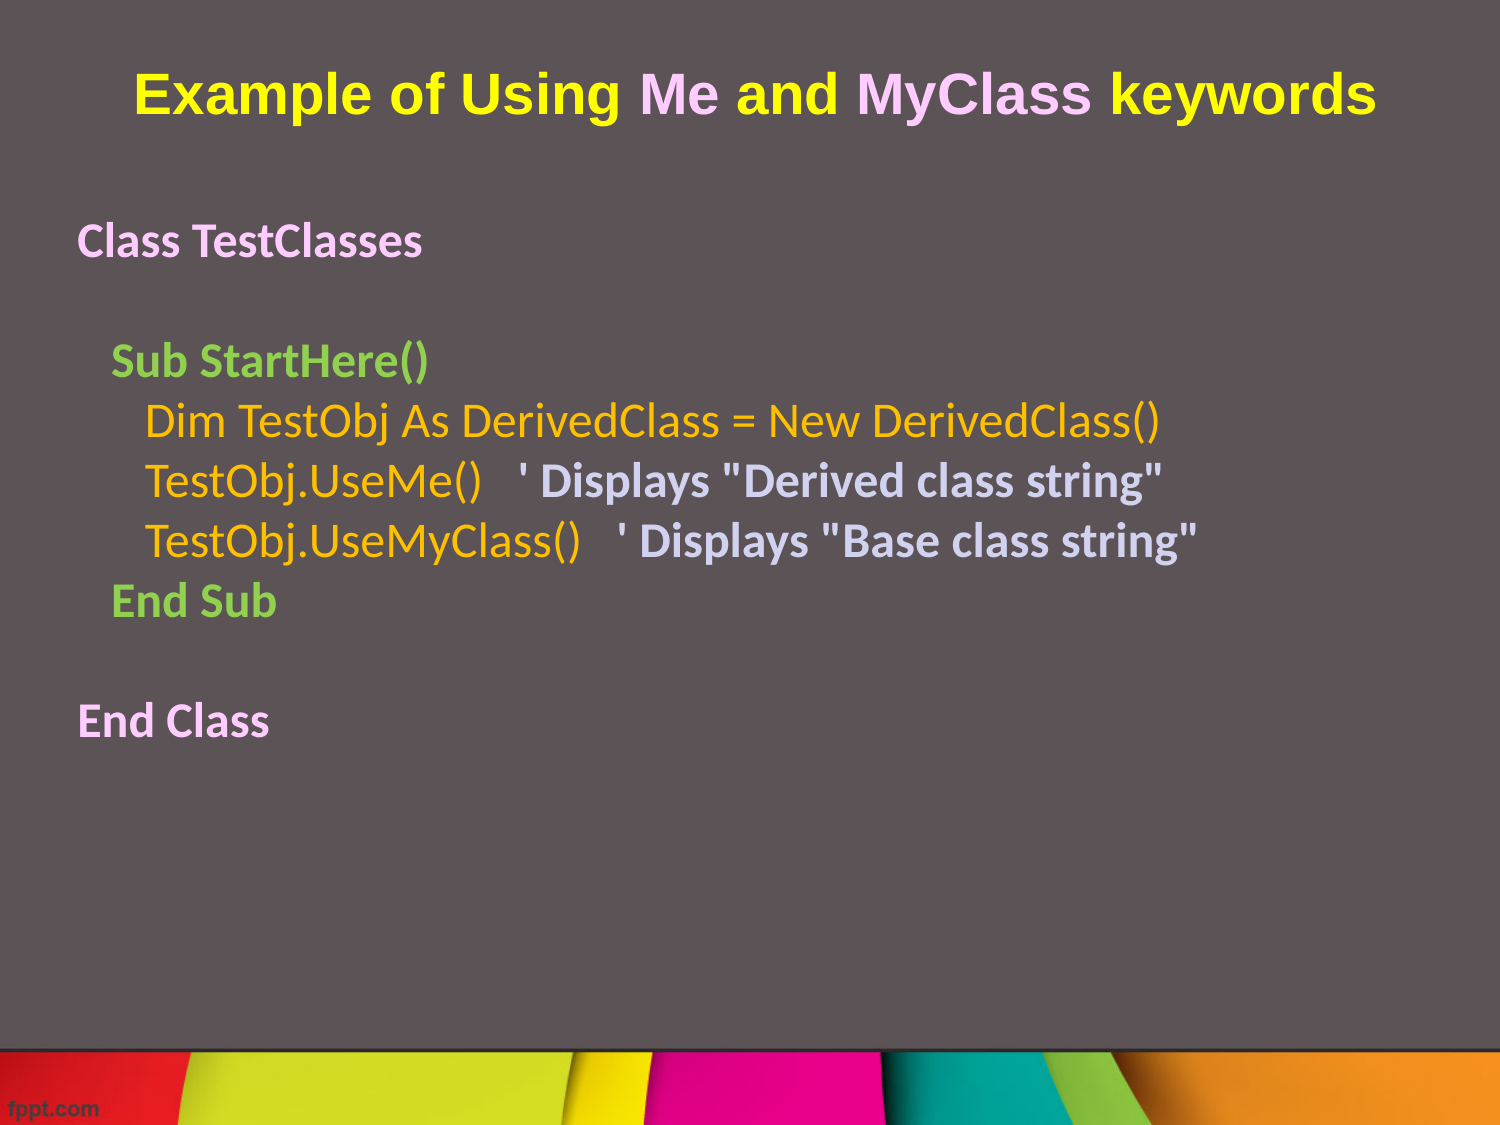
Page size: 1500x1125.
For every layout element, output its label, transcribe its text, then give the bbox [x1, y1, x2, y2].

text_box Example of Using Me and MyClass keywords [49, 48, 1463, 134]
text_box Class TestClasses Sub StartHere() Dim TestObj As DerivedClass = New DerivedClass() TestObj.UseMe() ' Displays "Derived class string" TestObj.UseMyClass() ' Displays "Base class string" End Sub End Class [62, 199, 1438, 755]
picture [0, 0, 1500, 1125]
